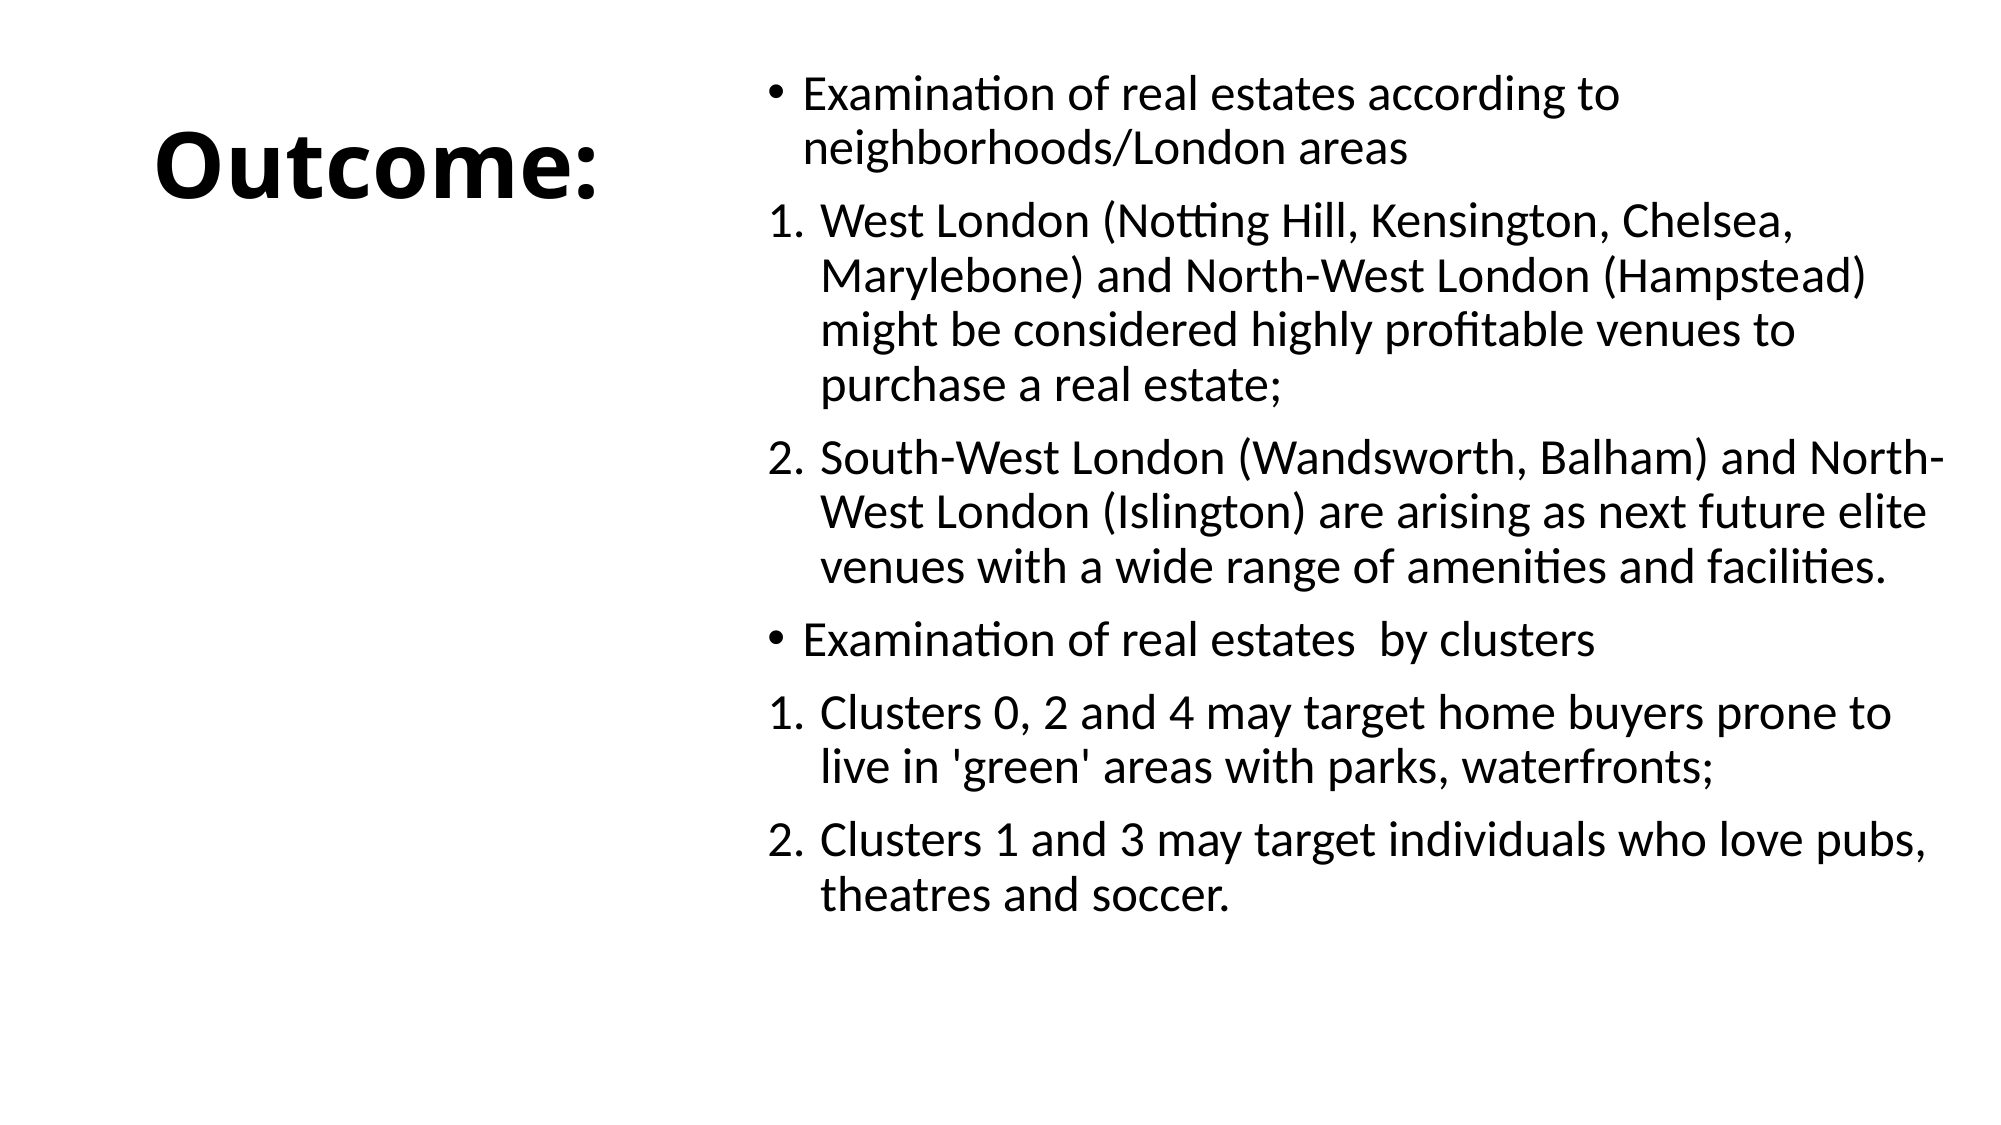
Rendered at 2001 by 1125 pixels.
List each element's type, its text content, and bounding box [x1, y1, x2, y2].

title Outcome: [137, 59, 752, 278]
list Examination of real estates according to neighborhoods/London areas West London (Notting Hill, Kensington, Chelsea, Marylebone) and North-West London (Hampstead) might be considered highly profitable venues to purchase a real estate; South-West London (Wandsworth, Balham) and North-West London (Islington) are arising as next future elite venues with a wide range of amenities and facilities. Examination of real estates by clusters Clusters 0, 2 and 4 may target home buyers prone to live in 'green' areas with parks, waterfronts; Clusters 1 and 3 may target individuals who love pubs, theatres and soccer. [752, 59, 1978, 993]
